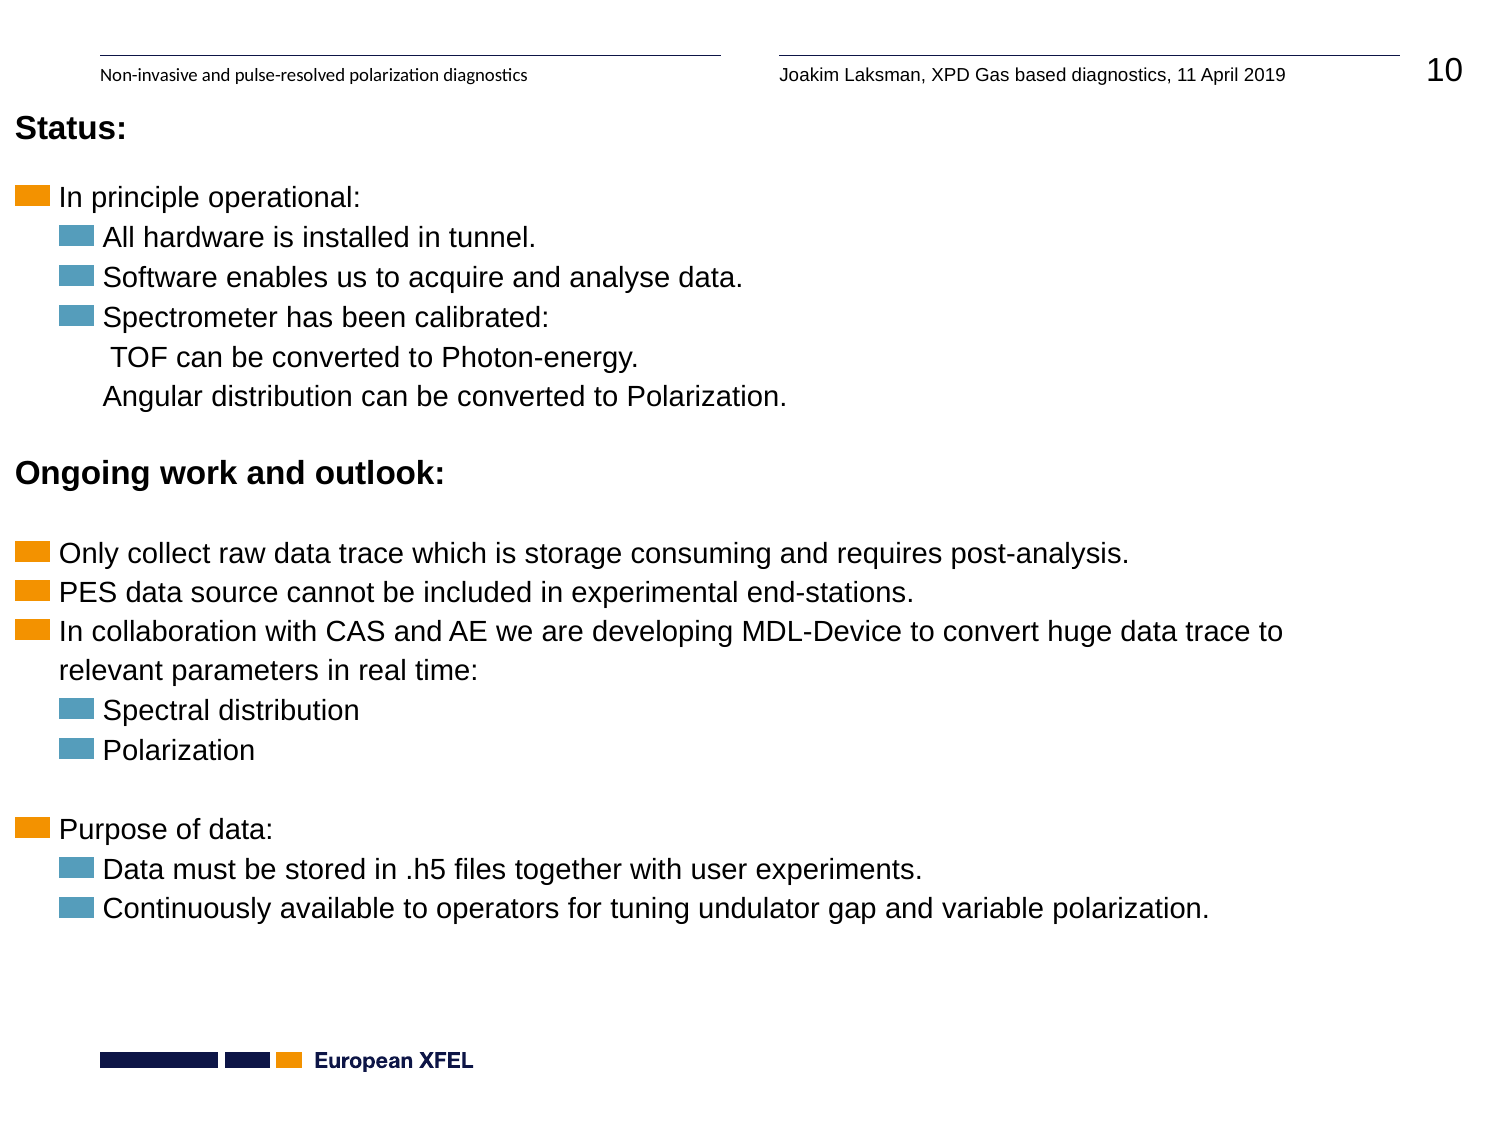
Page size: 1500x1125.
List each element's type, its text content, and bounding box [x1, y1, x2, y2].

text_box Ongoing work and outlook: Only collect raw data trace which is storage consuming and requires post-analysis. PES data source cannot be included in experimental end-stations. In collaboration with CAS and AE we are developing MDL-Device to convert huge data trace to relevant parameters in real time: Spectral distribution Polarization Purpose of data: Data must be stored in .h5 files together with user experiments. Continuously available to operators for tuning undulator gap and variable polarization. [0, 438, 1463, 944]
text_box Status: In principle operational: All hardware is installed in tunnel. Software enables us to acquire and analyse data. Spectrometer has been calibrated: TOF can be converted to Photon-energy. Angular distribution can be converted to Polarization. [0, 93, 853, 438]
